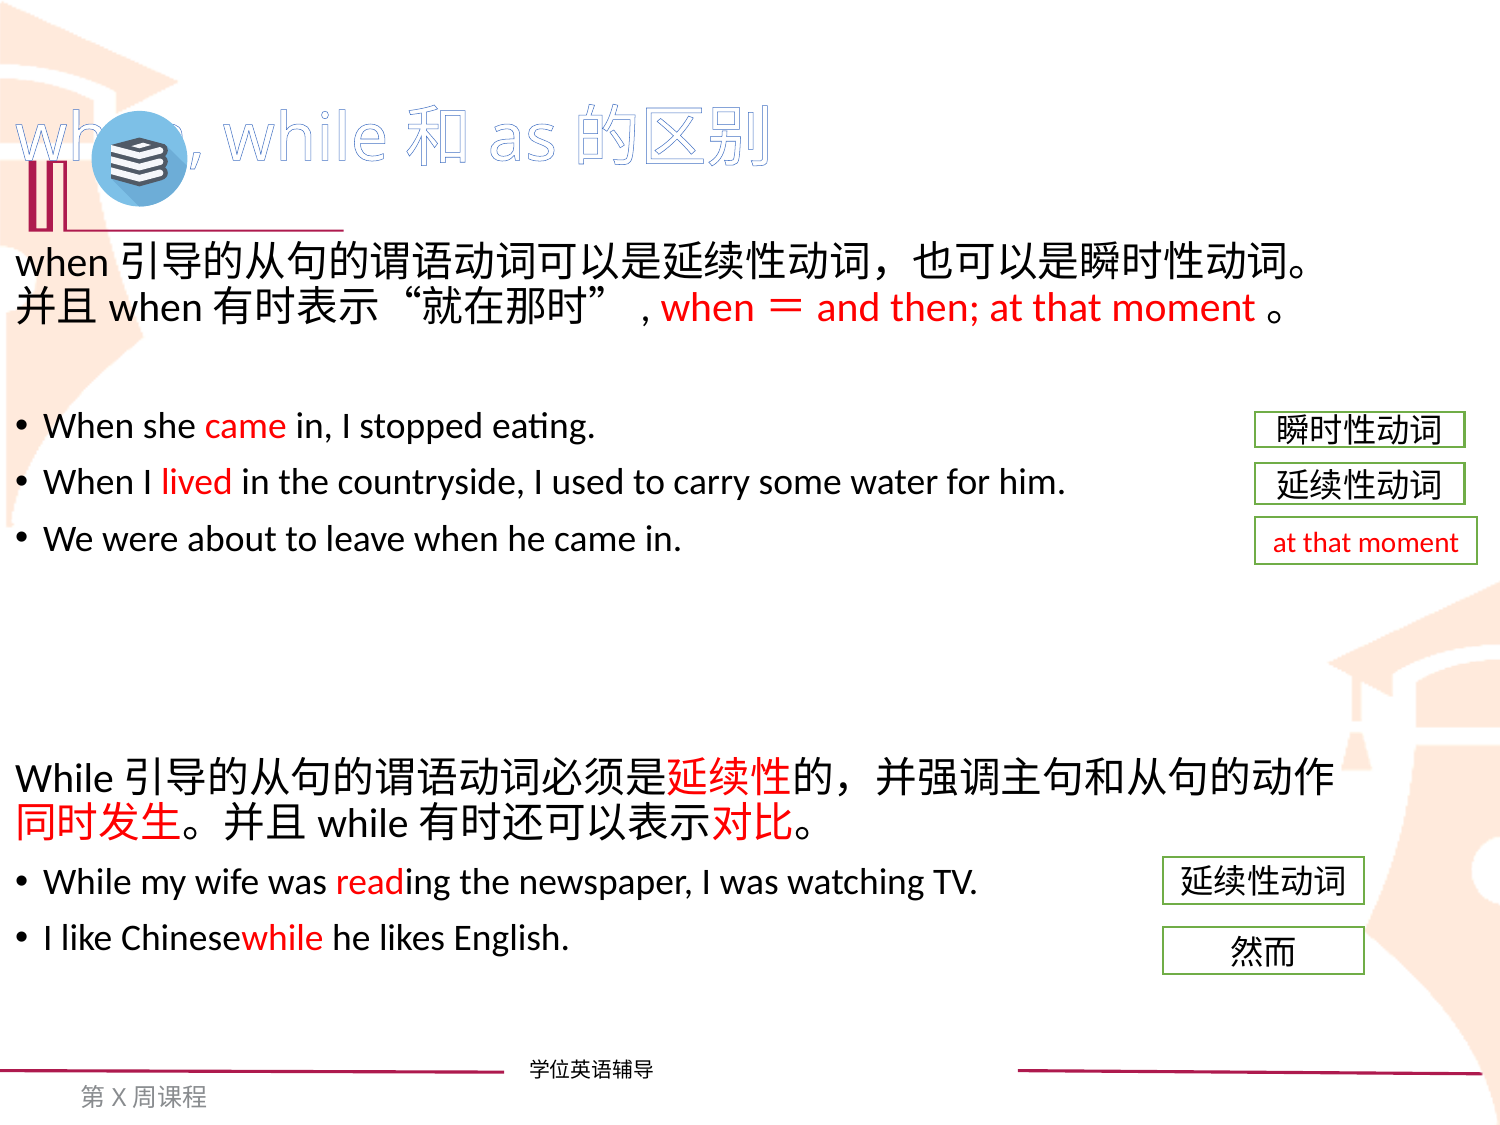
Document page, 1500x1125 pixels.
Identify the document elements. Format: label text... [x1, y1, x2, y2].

list when引导的从句的谓语动词可以是延续性动词，也可以是瞬时性动词。并且when有时表示“就在那时”, when＝and then; at that moment。 When she came in, I stopped eating. When I lived in the countryside, I used to carry some water for him. We were about to leave when he came in. While引导的从句的谓语动词必须是延续性的，并强调主句和从句的动作同时发生。并且while有时还可以表示对比。 While my wife was reading the newspaper, I was watching TV. I like Chinesewhile he likes English. [0, 232, 1385, 1005]
text_box 延续性动词 [1254, 462, 1466, 505]
text_box 瞬时性动词 [1254, 411, 1466, 448]
text_box 延续性动词 [1162, 856, 1365, 905]
title when, while和as的区别 [0, 45, 1350, 232]
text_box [91, 110, 188, 207]
text_box 然而 [1162, 926, 1365, 975]
text_box at that moment [1254, 516, 1478, 565]
